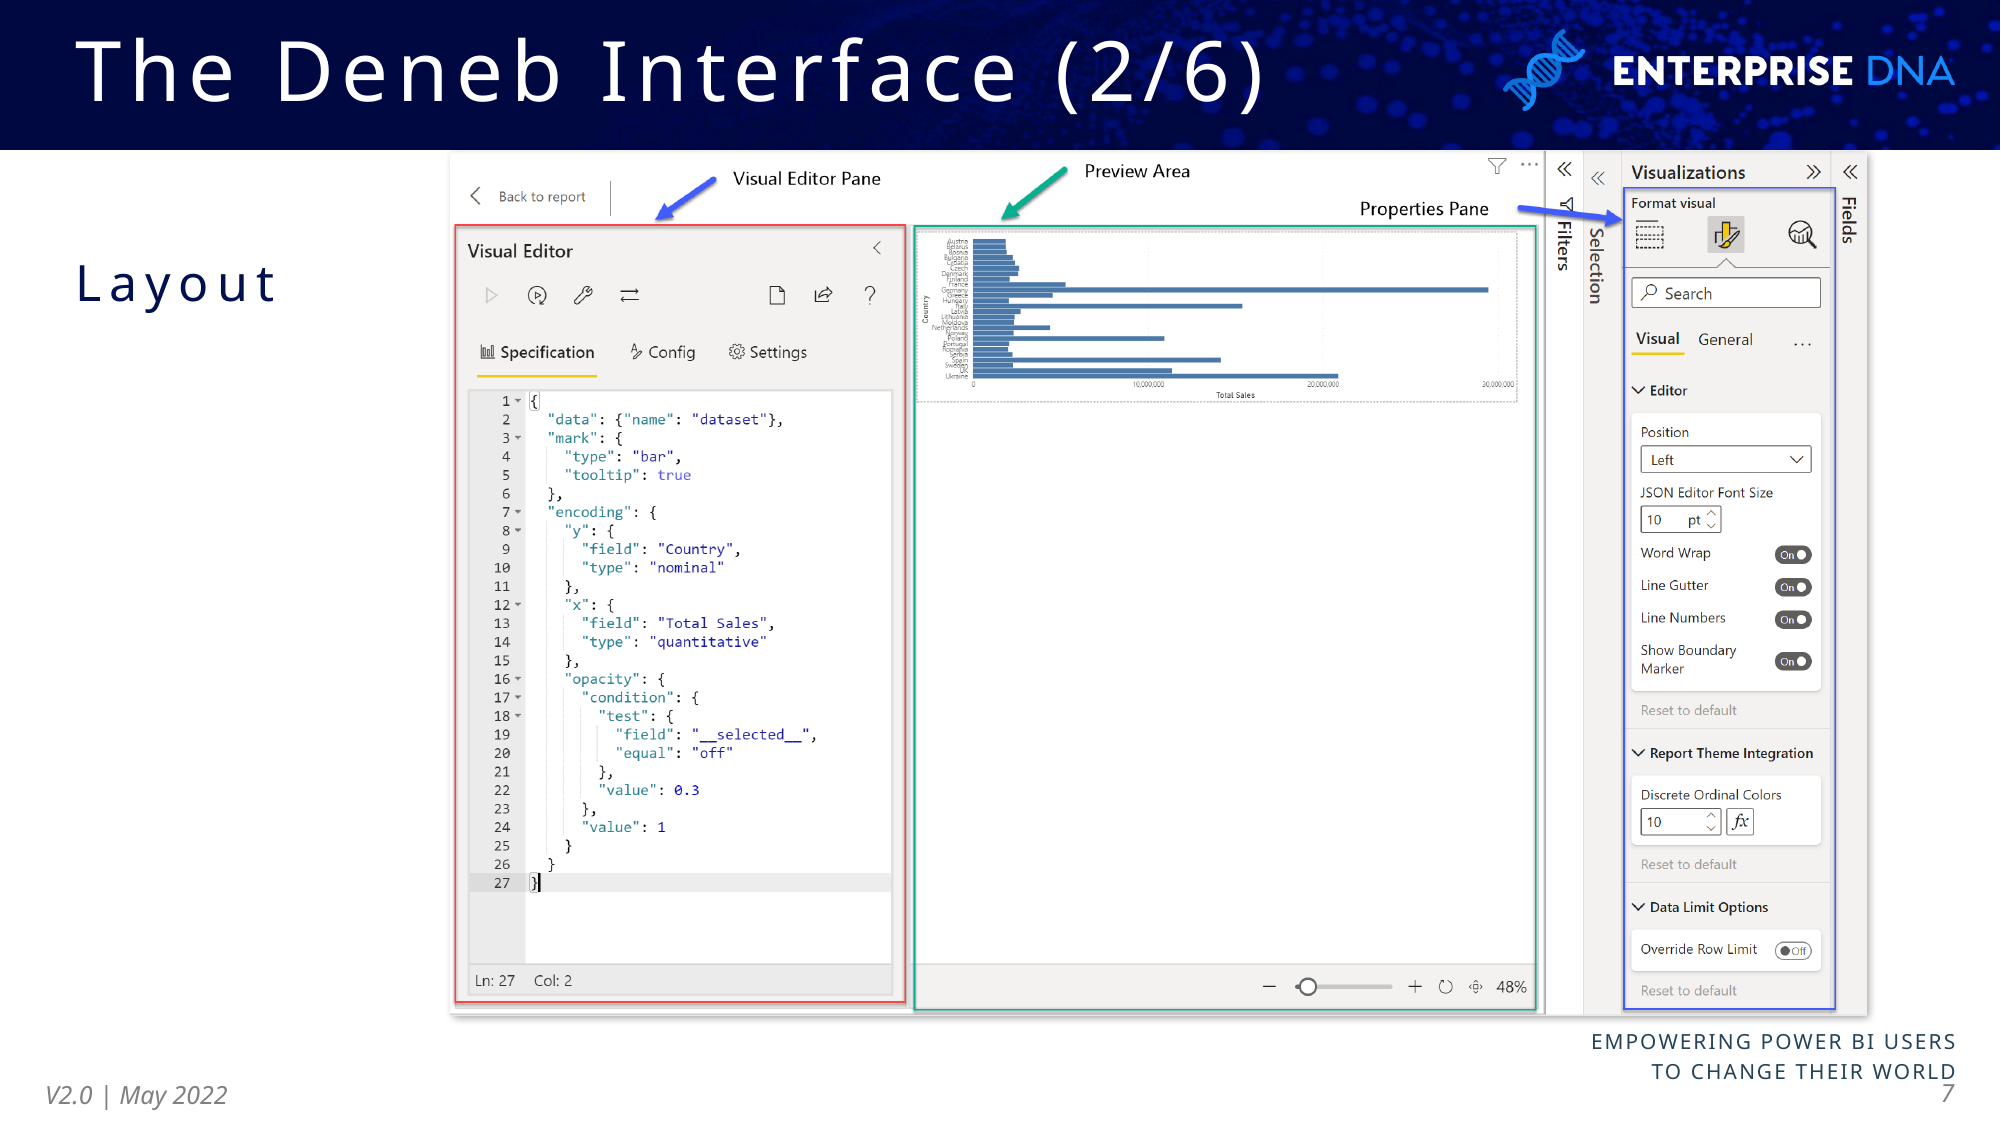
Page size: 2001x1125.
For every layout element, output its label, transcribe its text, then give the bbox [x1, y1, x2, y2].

picture [0, 0, 2000, 1016]
text_box Layout [74, 224, 448, 312]
text_box EMPOWERING POWER BI USERS TO CHANGE THEIR WORLD [150, 1023, 1956, 1084]
